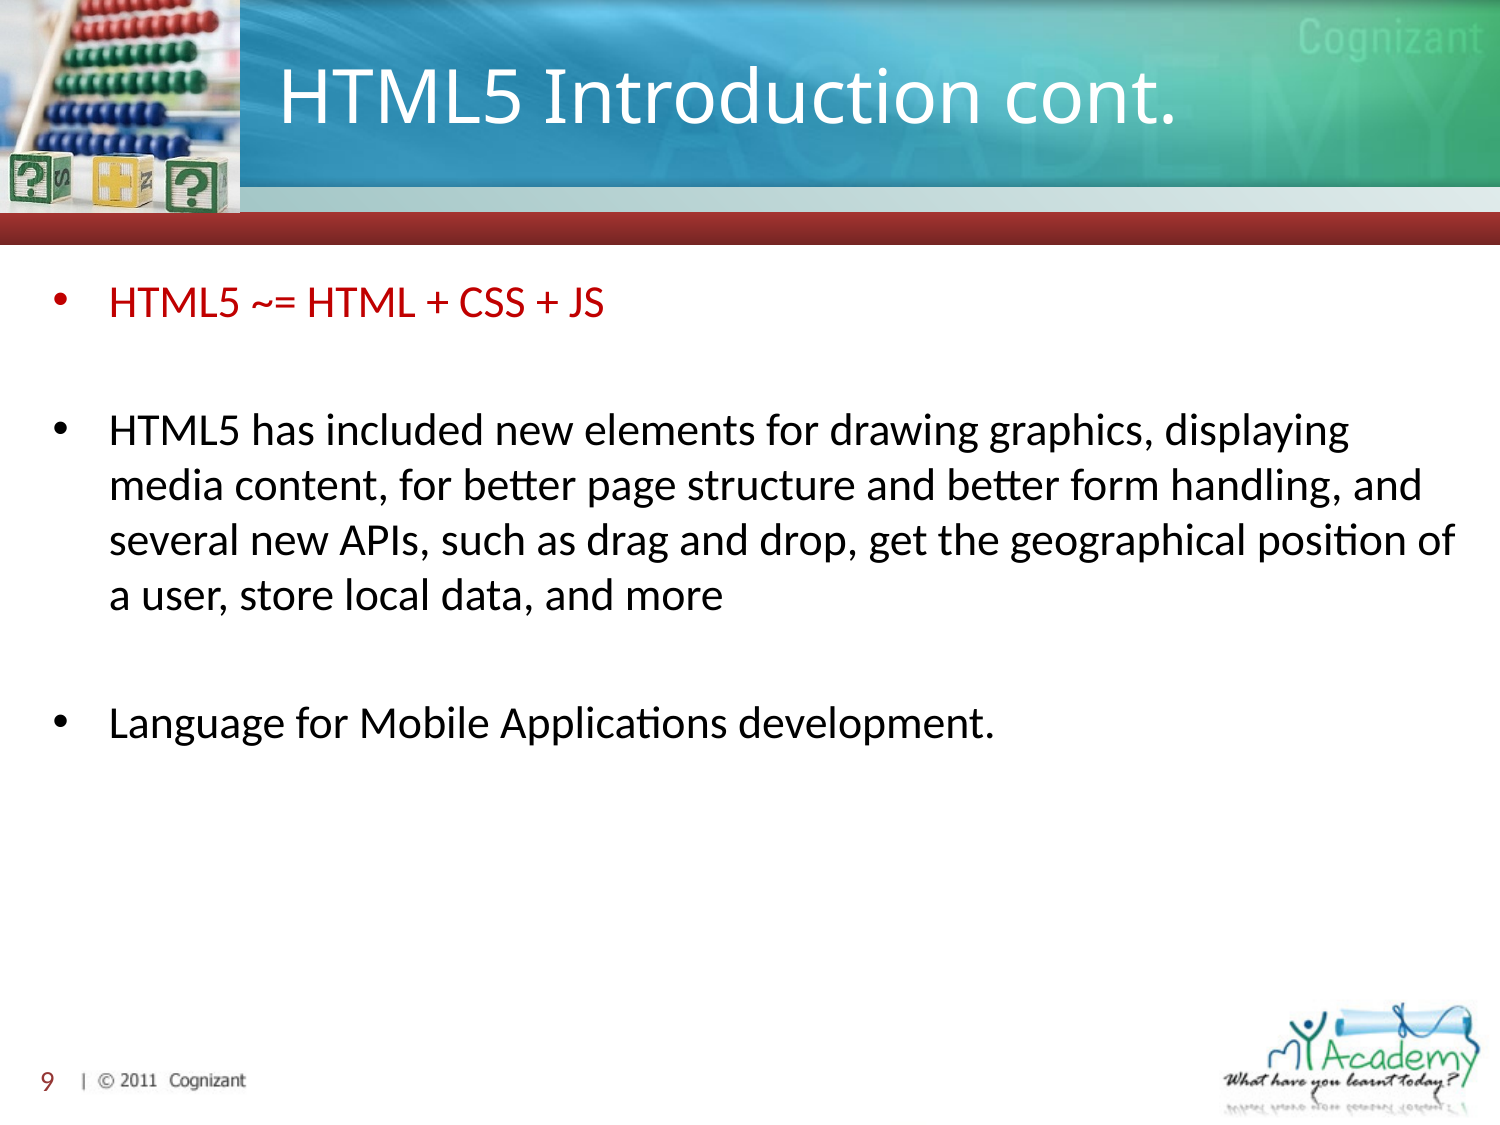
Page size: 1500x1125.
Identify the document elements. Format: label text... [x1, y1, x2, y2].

title HTML5 Introduction cont. [262, 0, 1500, 188]
picture [0, 245, 1500, 1125]
list HTML5 ~= HTML + CSS + JS HTML5 has included new elements for drawing graphics, displaying media content, for better page structure and better form handling, and several new APIs, such as drag and drop, get the geographical position of a user, store local data, and more Language for Mobile Applications development. [37, 263, 1476, 1001]
slide_number 9 [24, 1054, 100, 1100]
picture [0, 0, 262, 213]
